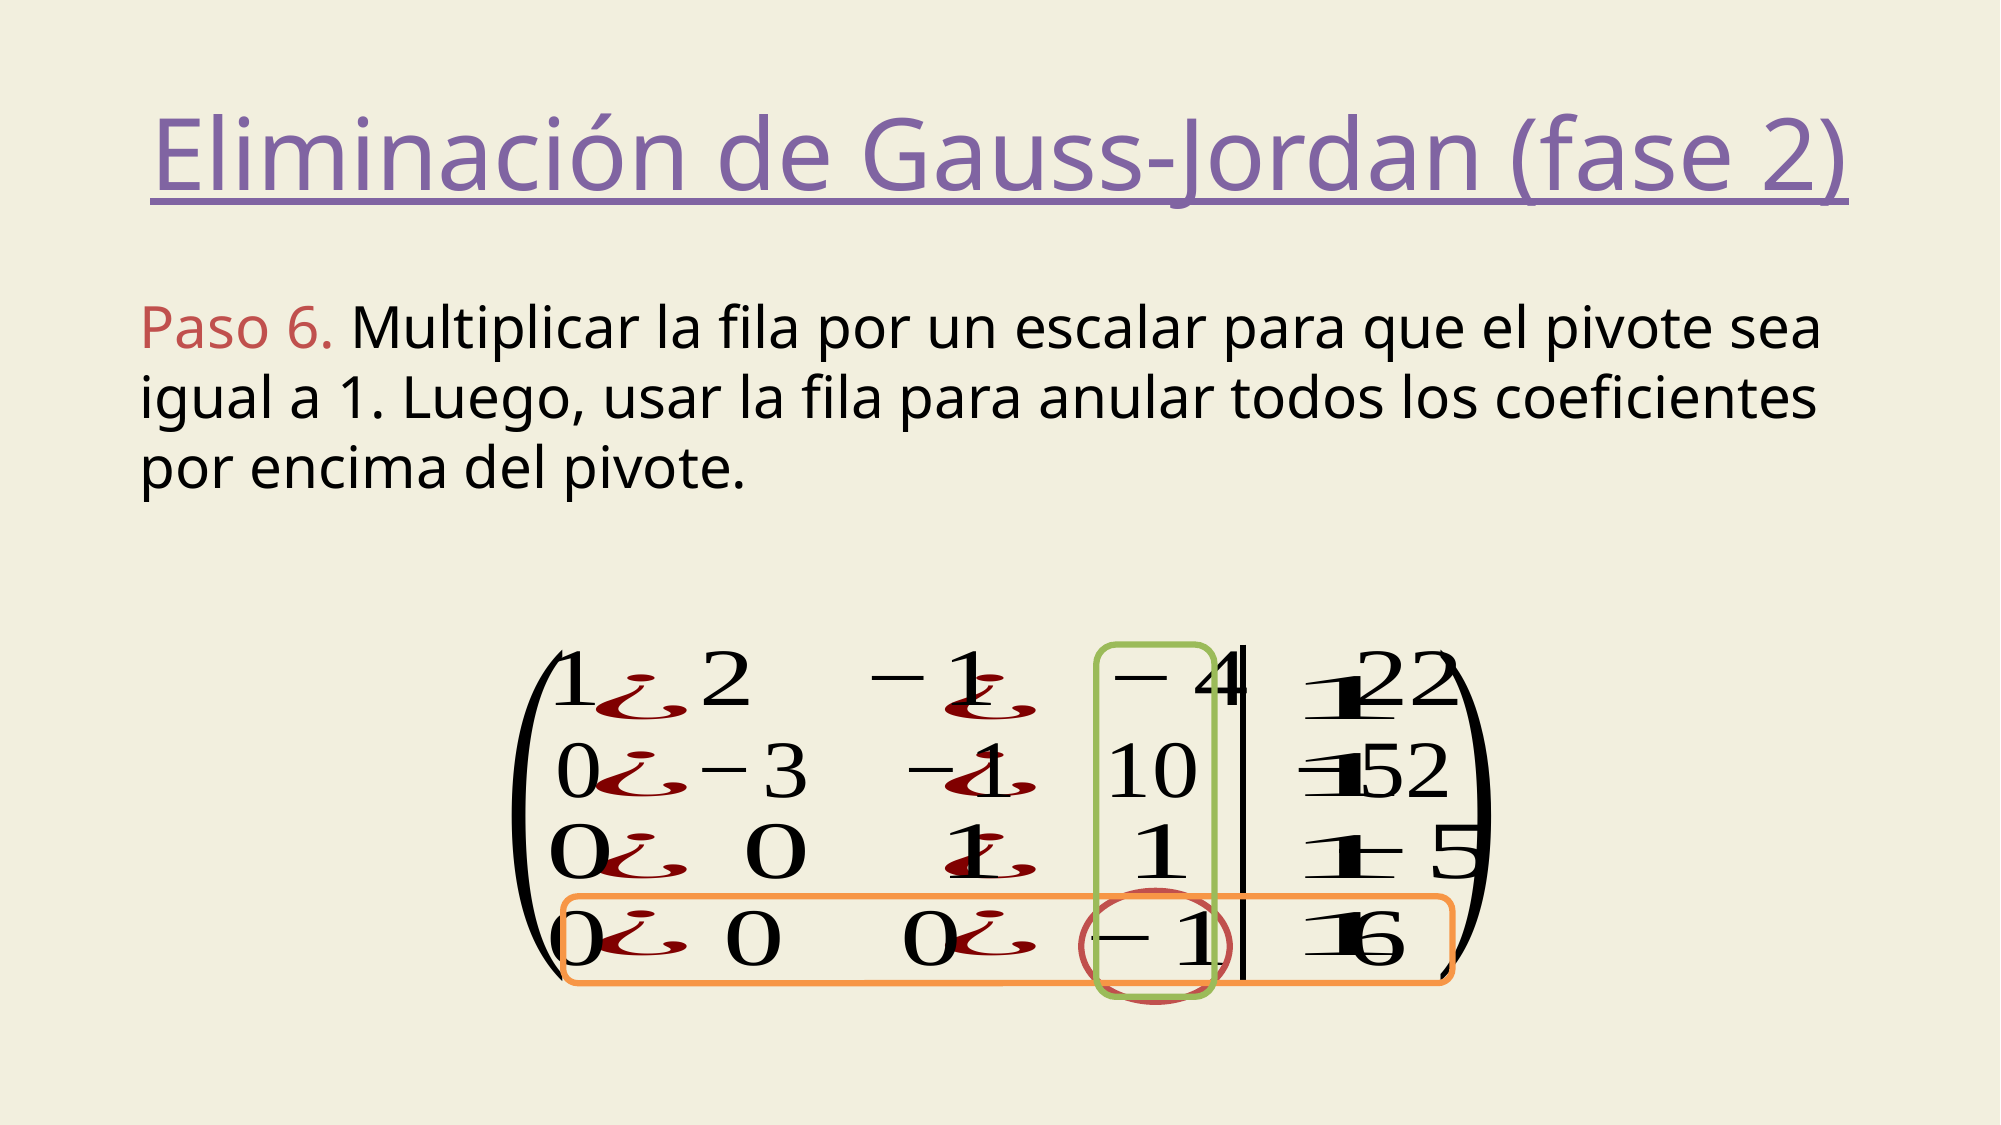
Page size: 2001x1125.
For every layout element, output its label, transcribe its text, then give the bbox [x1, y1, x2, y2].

text_box [1097, 986, 1214, 998]
text_box Paso 6. Multiplicar la fila por un escalar para que el pivote sea igual a 1. Luego, usar la fila para anular todos los coeficientes por encima del pivote. [124, 282, 1876, 508]
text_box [490, 644, 1510, 986]
text_box [1125, 998, 1186, 1003]
text_box Eliminación de Gauss-Jordan (fase 2) [98, 82, 1902, 218]
